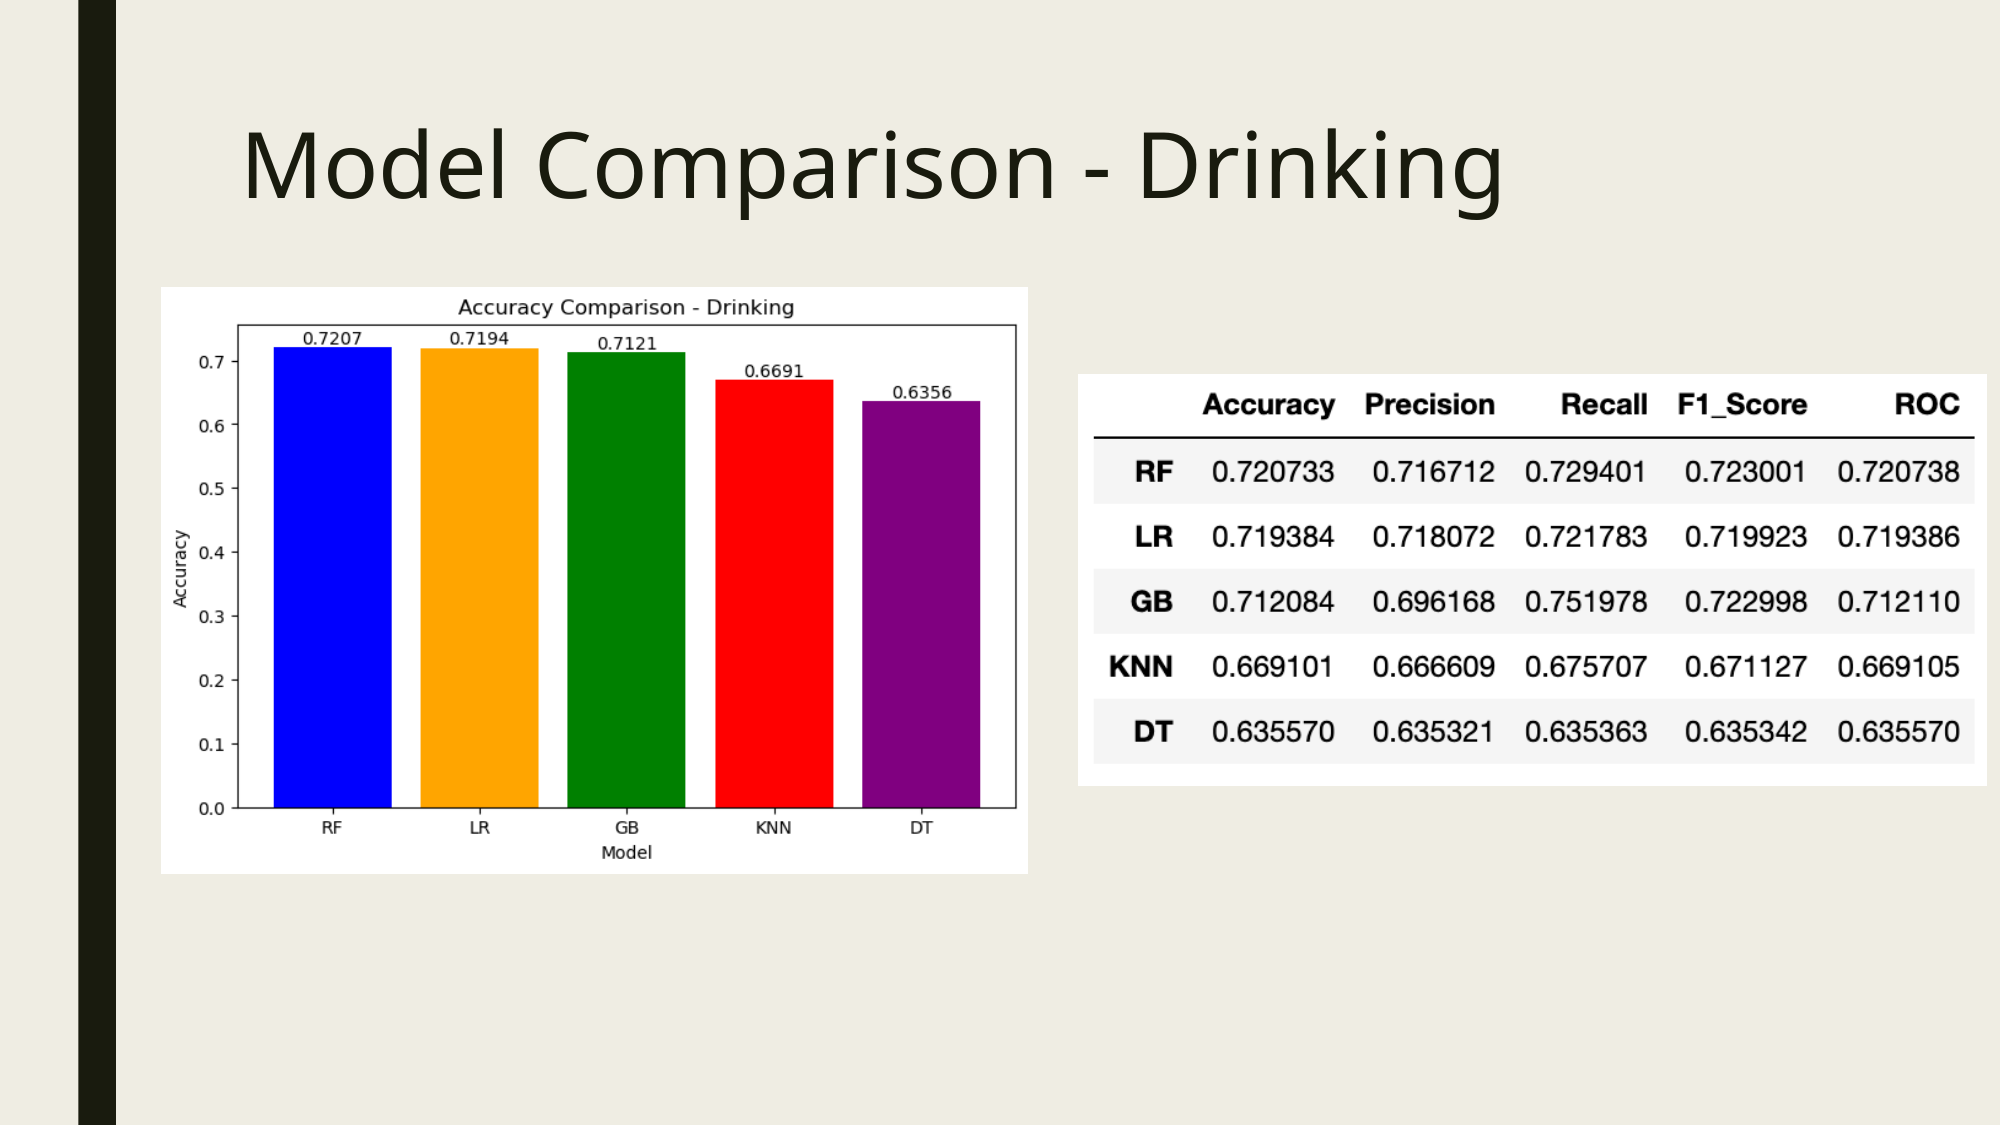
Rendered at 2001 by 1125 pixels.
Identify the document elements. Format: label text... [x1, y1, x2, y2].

title Model Comparison - Drinking [225, 112, 1800, 357]
picture [1078, 374, 1987, 786]
picture [161, 287, 1028, 874]
